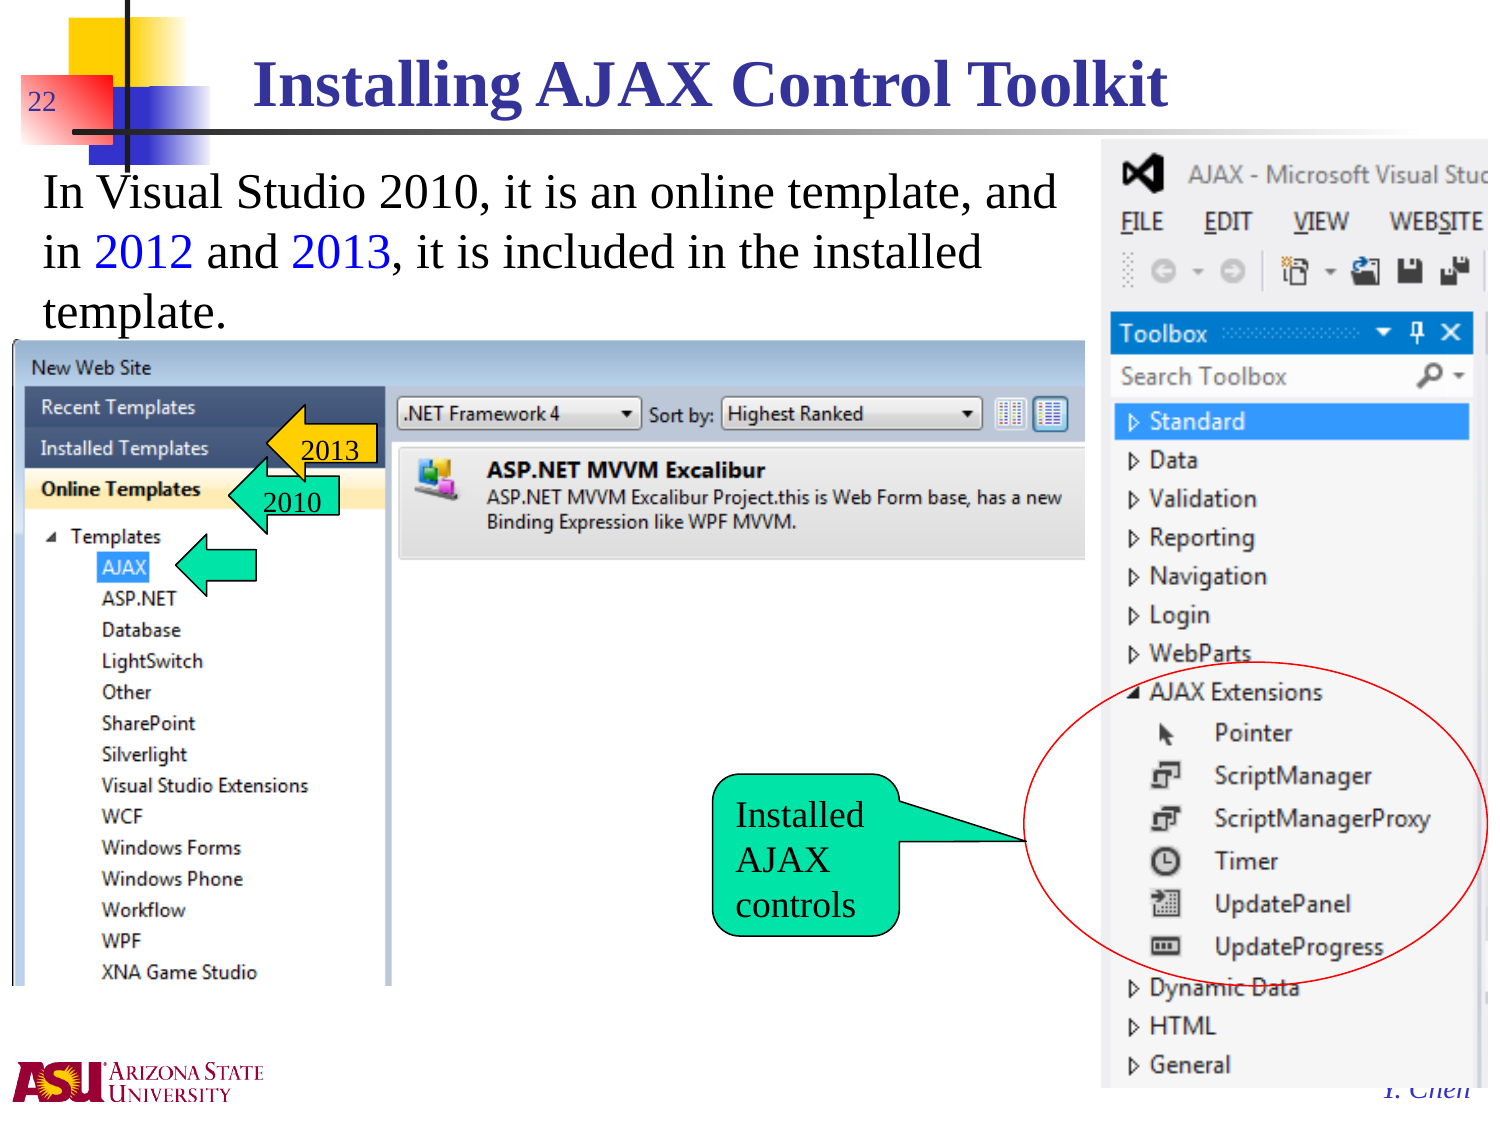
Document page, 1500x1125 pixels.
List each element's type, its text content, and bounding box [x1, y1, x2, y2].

title Installing AJAX Control Toolkit [237, 24, 1488, 128]
picture [1100, 139, 1488, 1088]
text_box In Visual Studio 2010, it is an online template, and in 2012 and 2013, it is included in the installed template. [27, 151, 1075, 337]
text_box [1088, 707, 1095, 941]
picture [12, 1062, 263, 1102]
picture [12, 339, 1085, 987]
slide_number 22 [12, 49, 113, 126]
